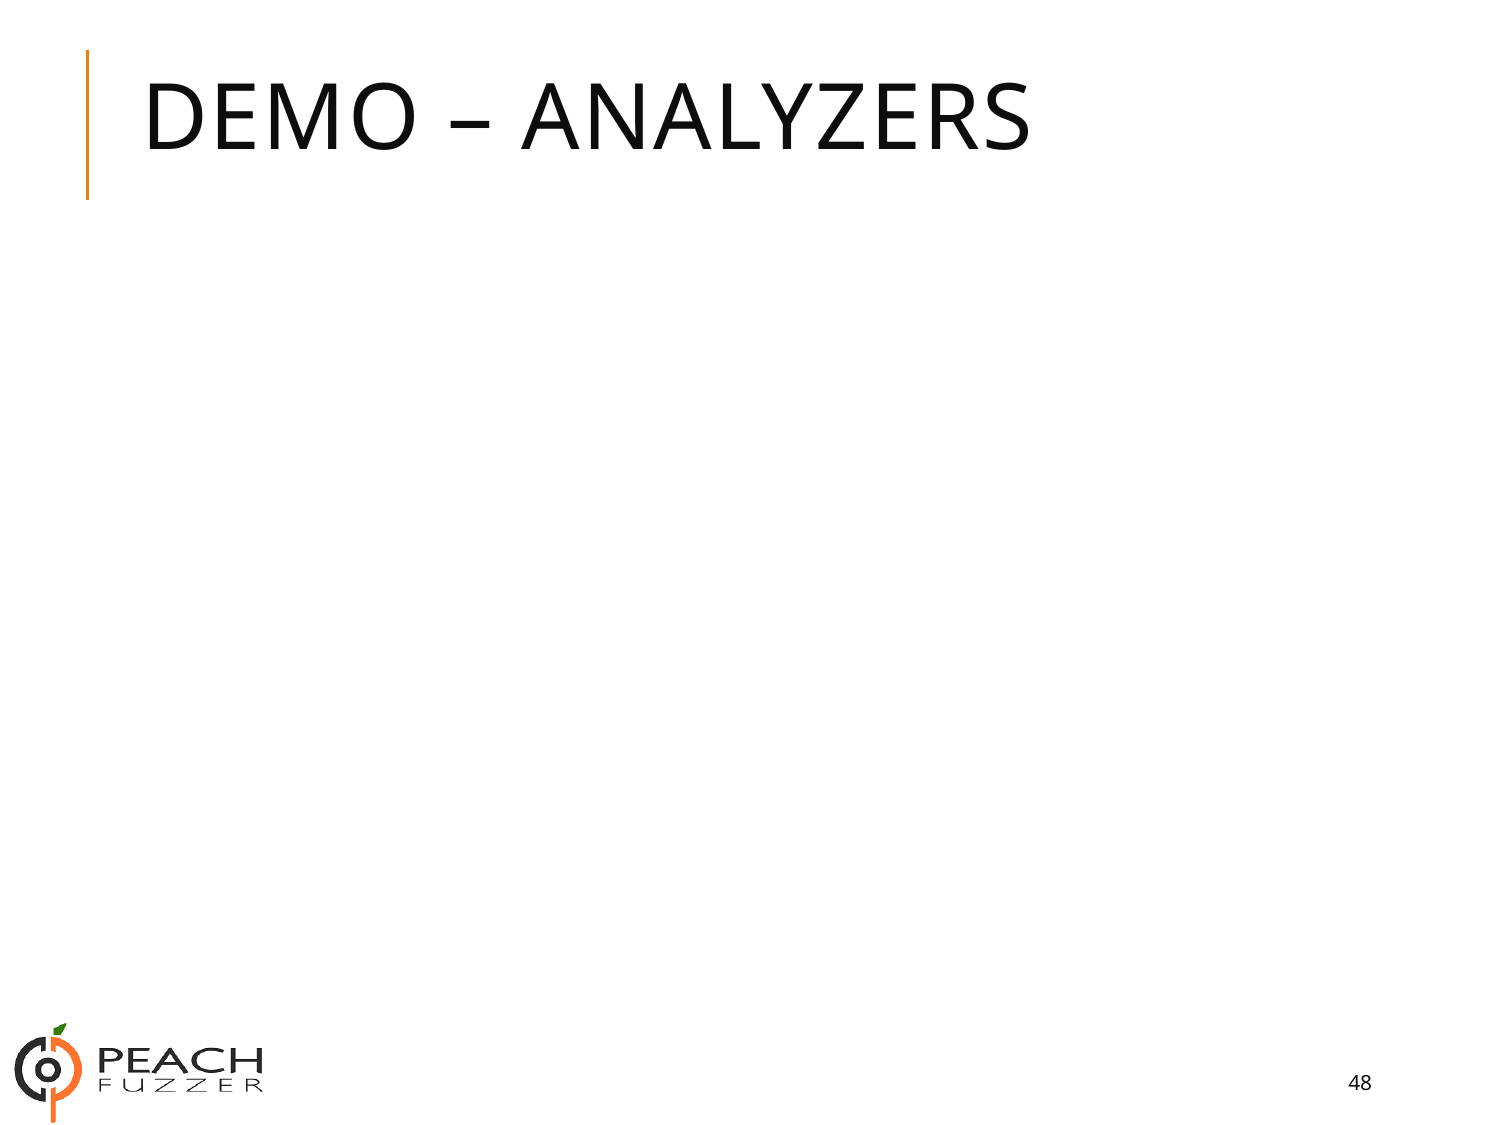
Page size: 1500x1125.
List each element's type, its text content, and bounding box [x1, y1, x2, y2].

title DEMO – Analyzers [126, 0, 1322, 246]
picture [0, 1017, 288, 1125]
slide_number 48 [1333, 1061, 1454, 1107]
